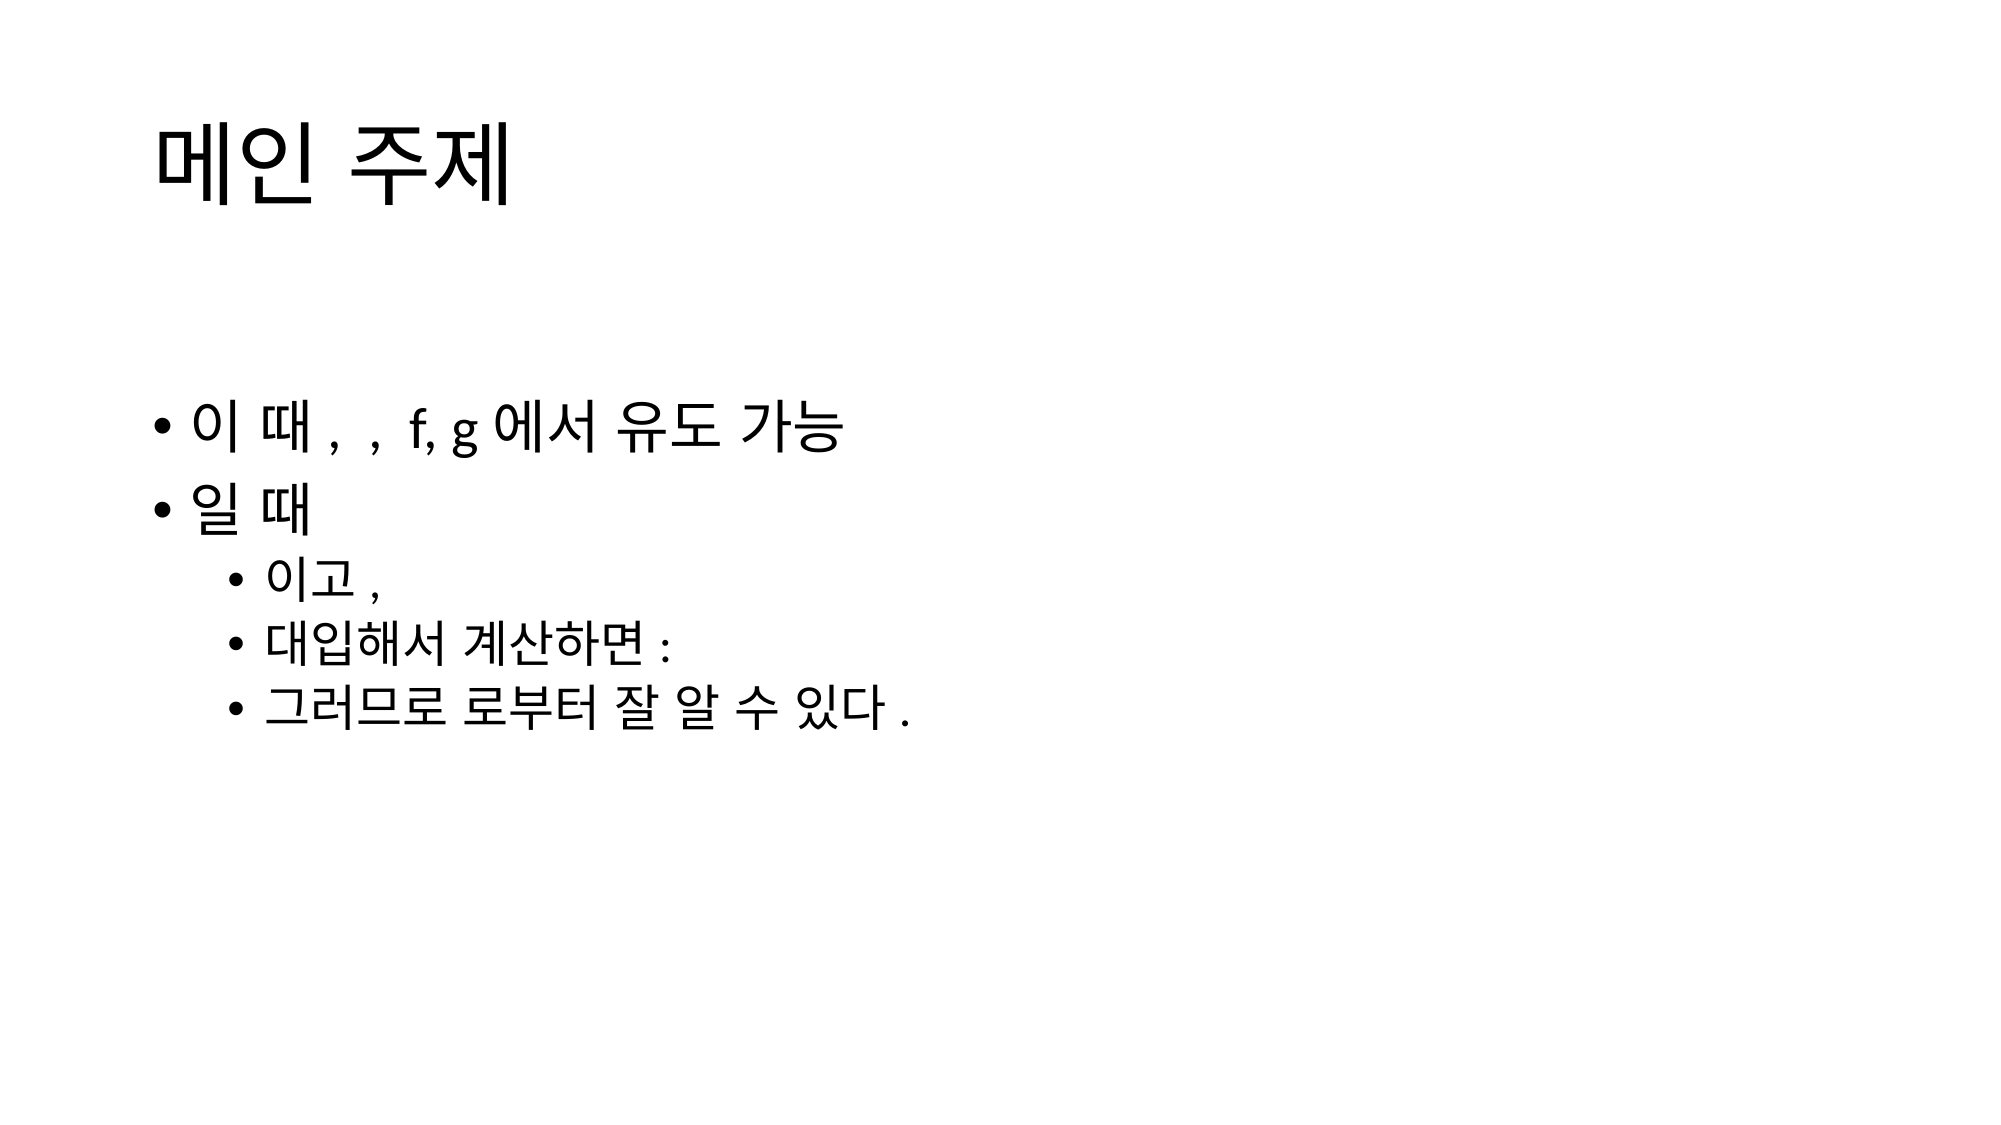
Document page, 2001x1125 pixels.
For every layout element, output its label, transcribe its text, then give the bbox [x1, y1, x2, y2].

title 메인 주제 [137, 59, 1863, 278]
